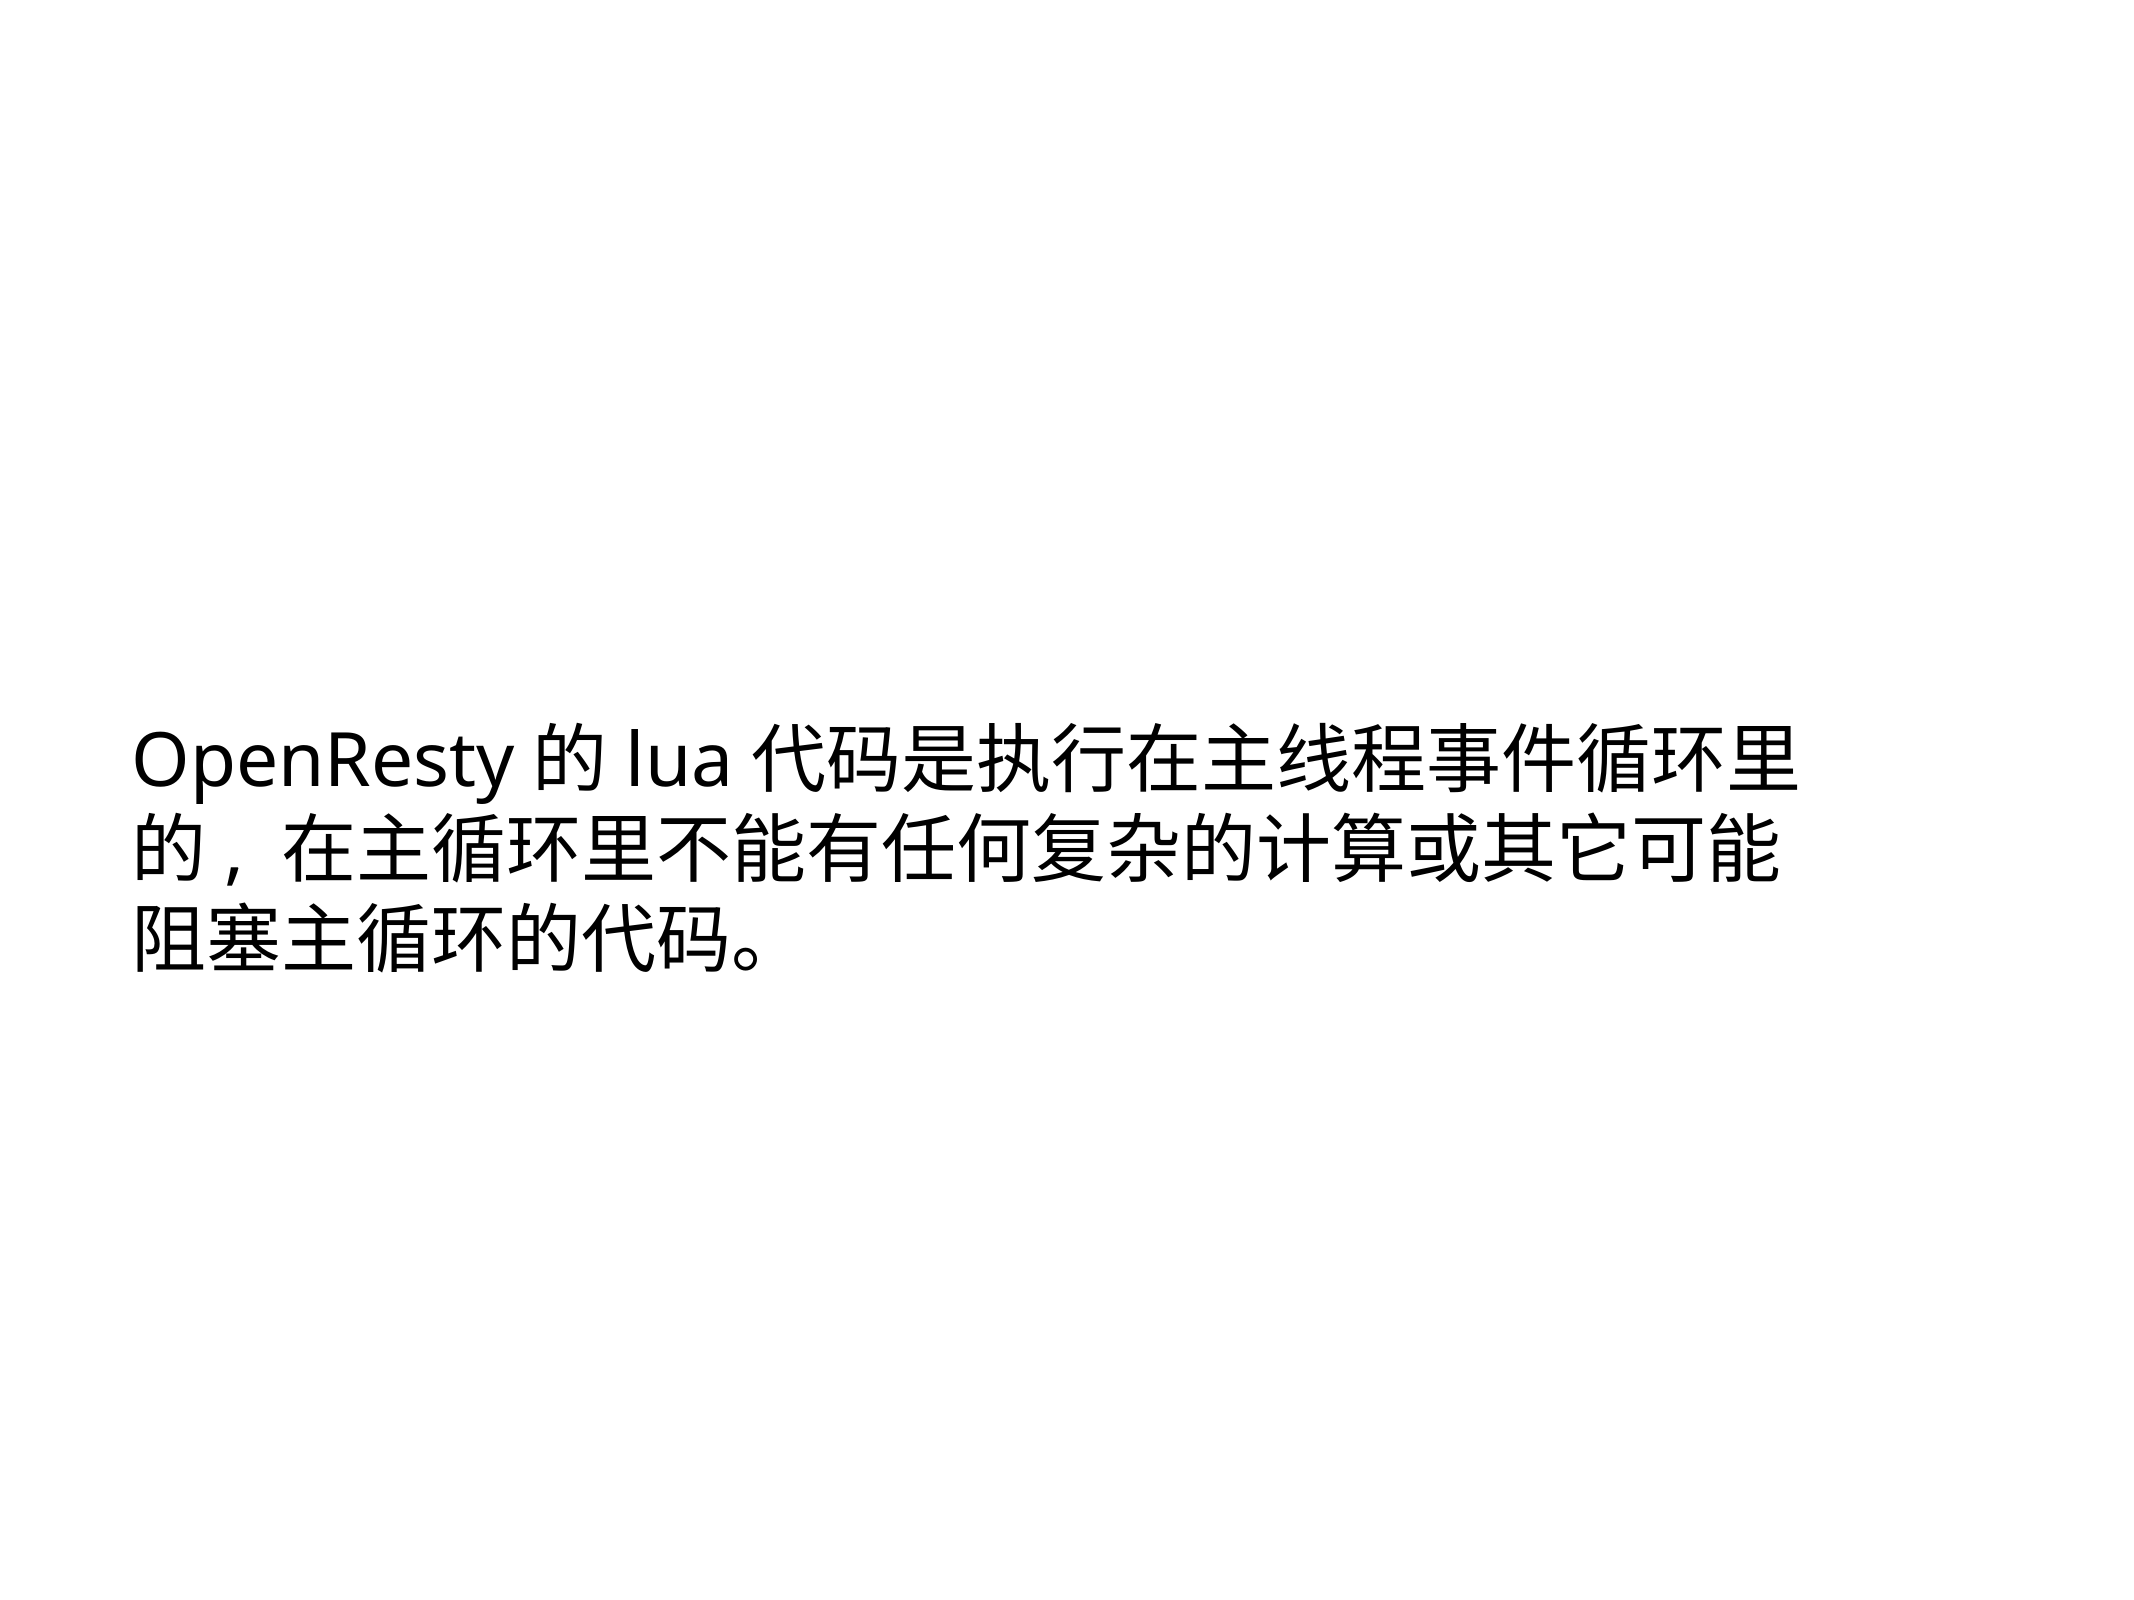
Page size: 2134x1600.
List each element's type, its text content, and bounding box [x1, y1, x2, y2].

text_box OpenResty的lua代码是执行在主线程事件循环里的, 在主循环里不能有任何复杂的计算或其它可能阻塞主循环的代码。 [123, 703, 1827, 991]
